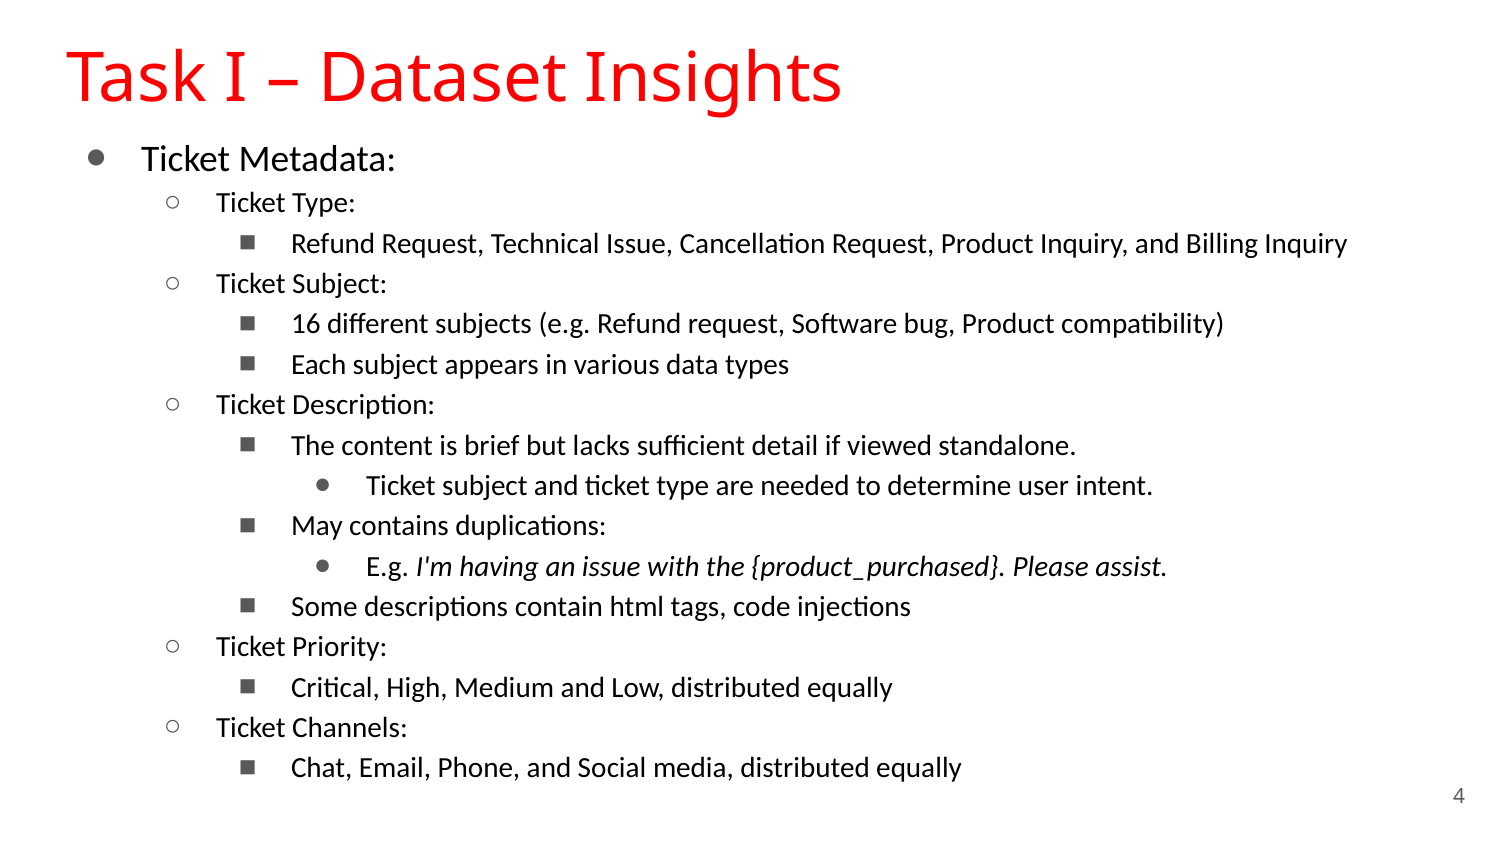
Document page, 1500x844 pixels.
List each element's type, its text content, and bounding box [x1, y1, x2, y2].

title Task I – Dataset Insights [51, 17, 1449, 111]
slide_number 4 [1389, 764, 1480, 830]
list Ticket Metadata: Ticket Type: Refund Request, Technical Issue, Cancellation Request, Product Inquiry, and Billing Inquiry Ticket Subject: 16 different subjects (e.g. Refund request, Software bug, Product compatibility) Each subject appears in various data types Ticket Description: The content is brief but lacks sufficient detail if viewed standalone. Ticket subject and ticket type are needed to determine user intent. May contains duplications: E.g. I'm having an issue with the {product_purchased}. Please assist. Some descriptions contain html tags, code injections Ticket Priority: Critical, High, Medium and Low, distributed equally Ticket Channels: Chat, Email, Phone, and Social media, distributed equally [51, 111, 1500, 821]
